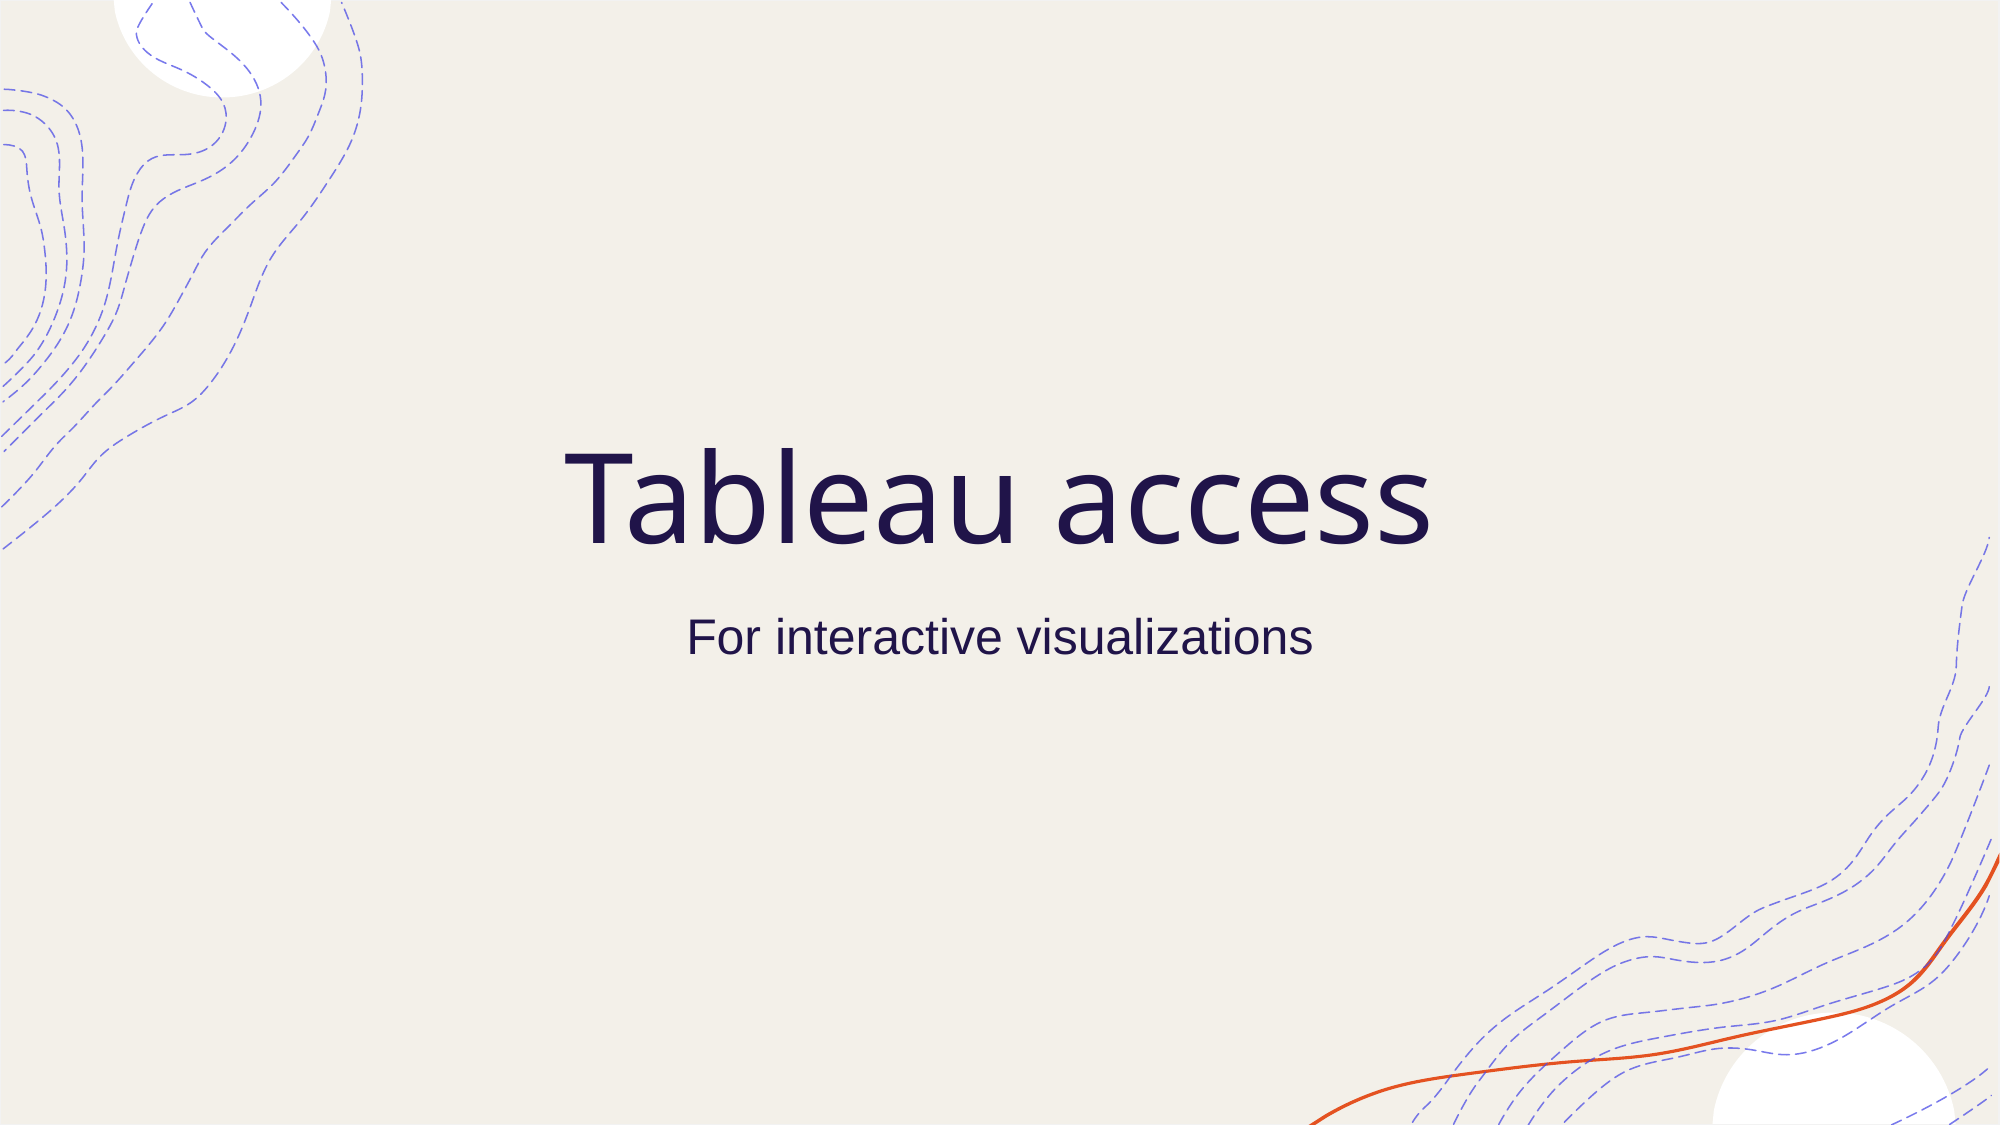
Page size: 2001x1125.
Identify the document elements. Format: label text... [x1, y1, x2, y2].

subtitle For interactive visualizations [249, 590, 1750, 863]
title Tableau access [249, 184, 1750, 576]
